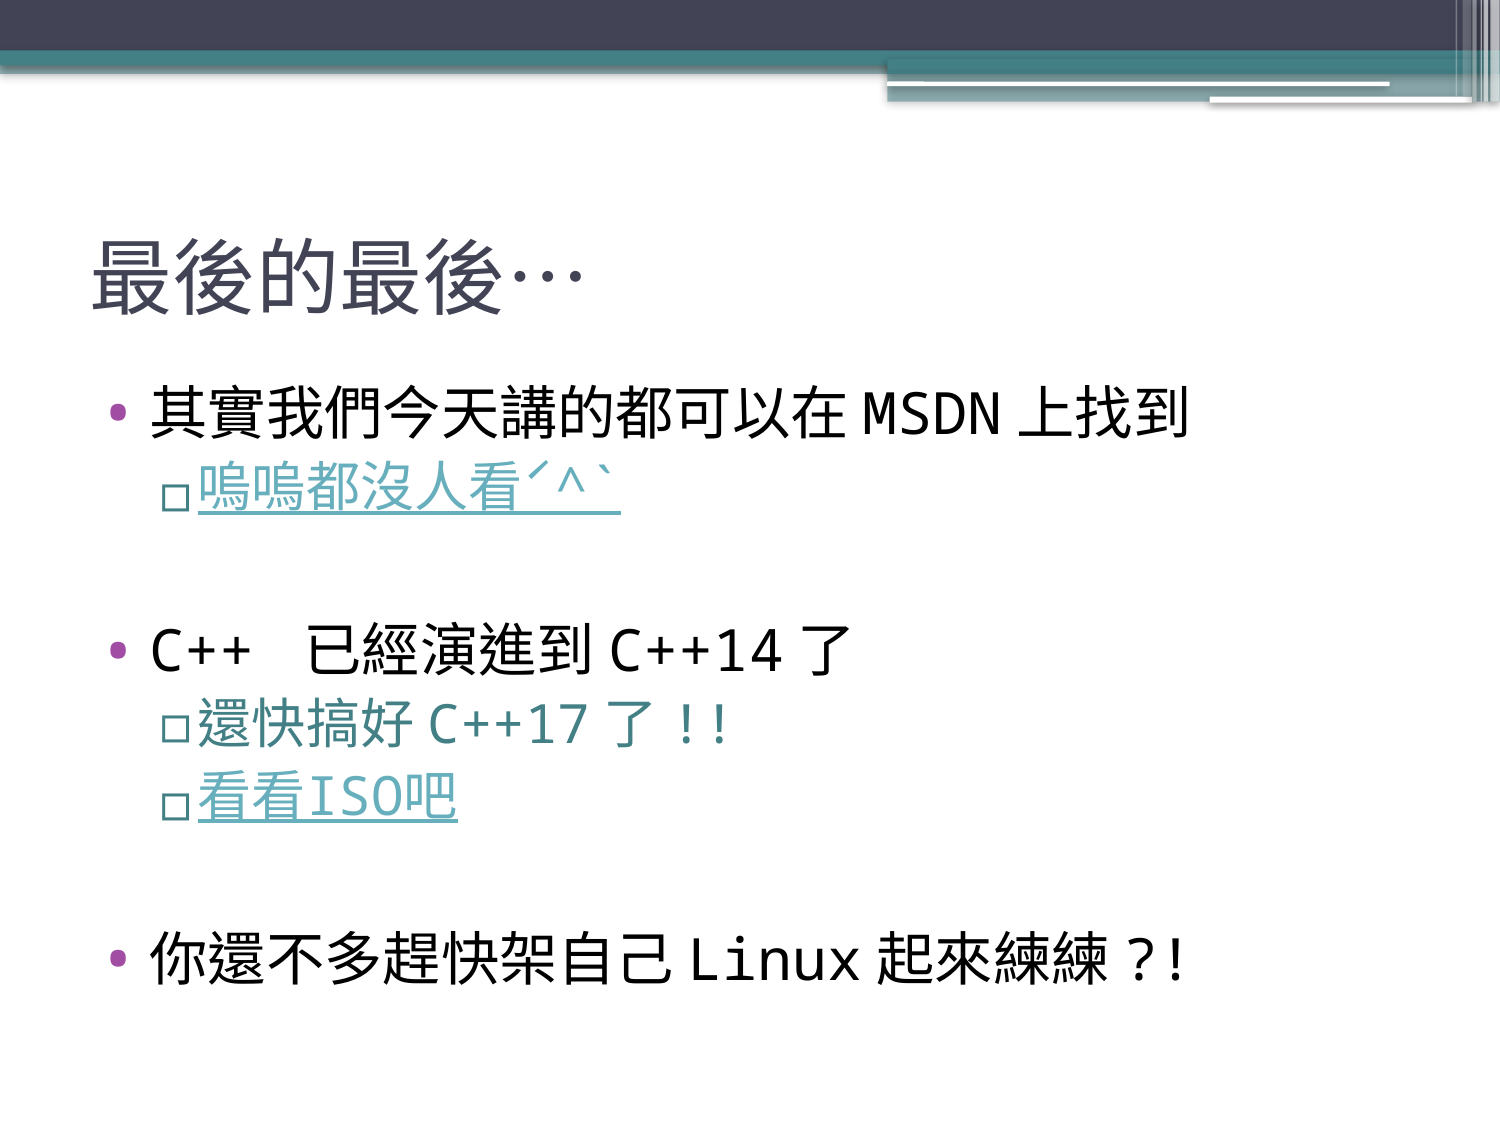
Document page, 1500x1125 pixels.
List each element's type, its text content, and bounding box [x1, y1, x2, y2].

title 最後的最後… [75, 187, 1425, 363]
list 其實我們今天講的都可以在MSDN上找到 嗚嗚都沒人看ˊ^ˋ C++ 已經演進到C++14了 還快搞好C++17了!! 看看ISO吧 你還不多趕快架自己Linux起來練練?! [75, 368, 1425, 1079]
